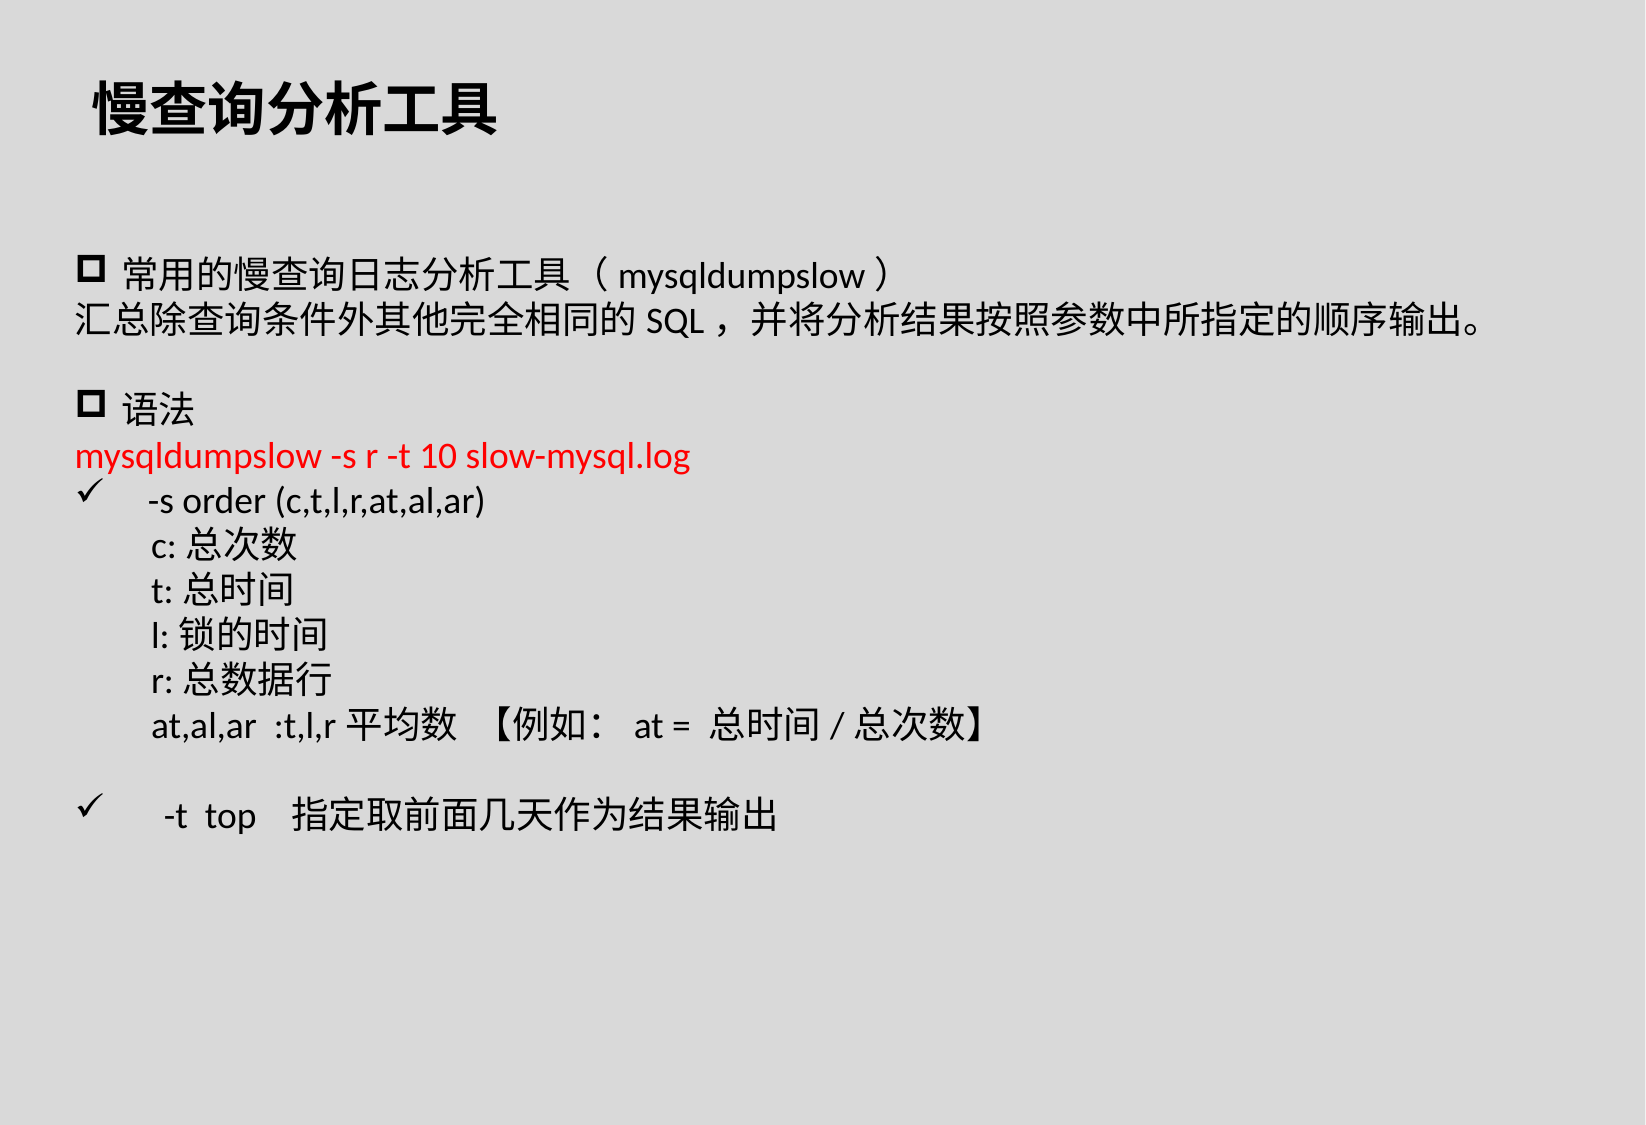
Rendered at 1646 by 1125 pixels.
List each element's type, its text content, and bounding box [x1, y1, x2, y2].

text_box 常用的慢查询日志分析工具（mysqldumpslow） 汇总除查询条件外其他完全相同的SQL，并将分析结果按照参数中所指定的顺序输出。 语法 mysqldumpslow -s r -t 10 slow-mysql.log -s order (c,t,l,r,at,al,ar) c:总次数 t:总时间 l:锁的时间 r:总数据行 at,al,ar :t,l,r平均数 【例如：at = 总时间/总次数】 -t top 指定取前面几天作为结果输出 [59, 243, 1521, 934]
text_box 慢查询分析工具 [76, 65, 907, 150]
